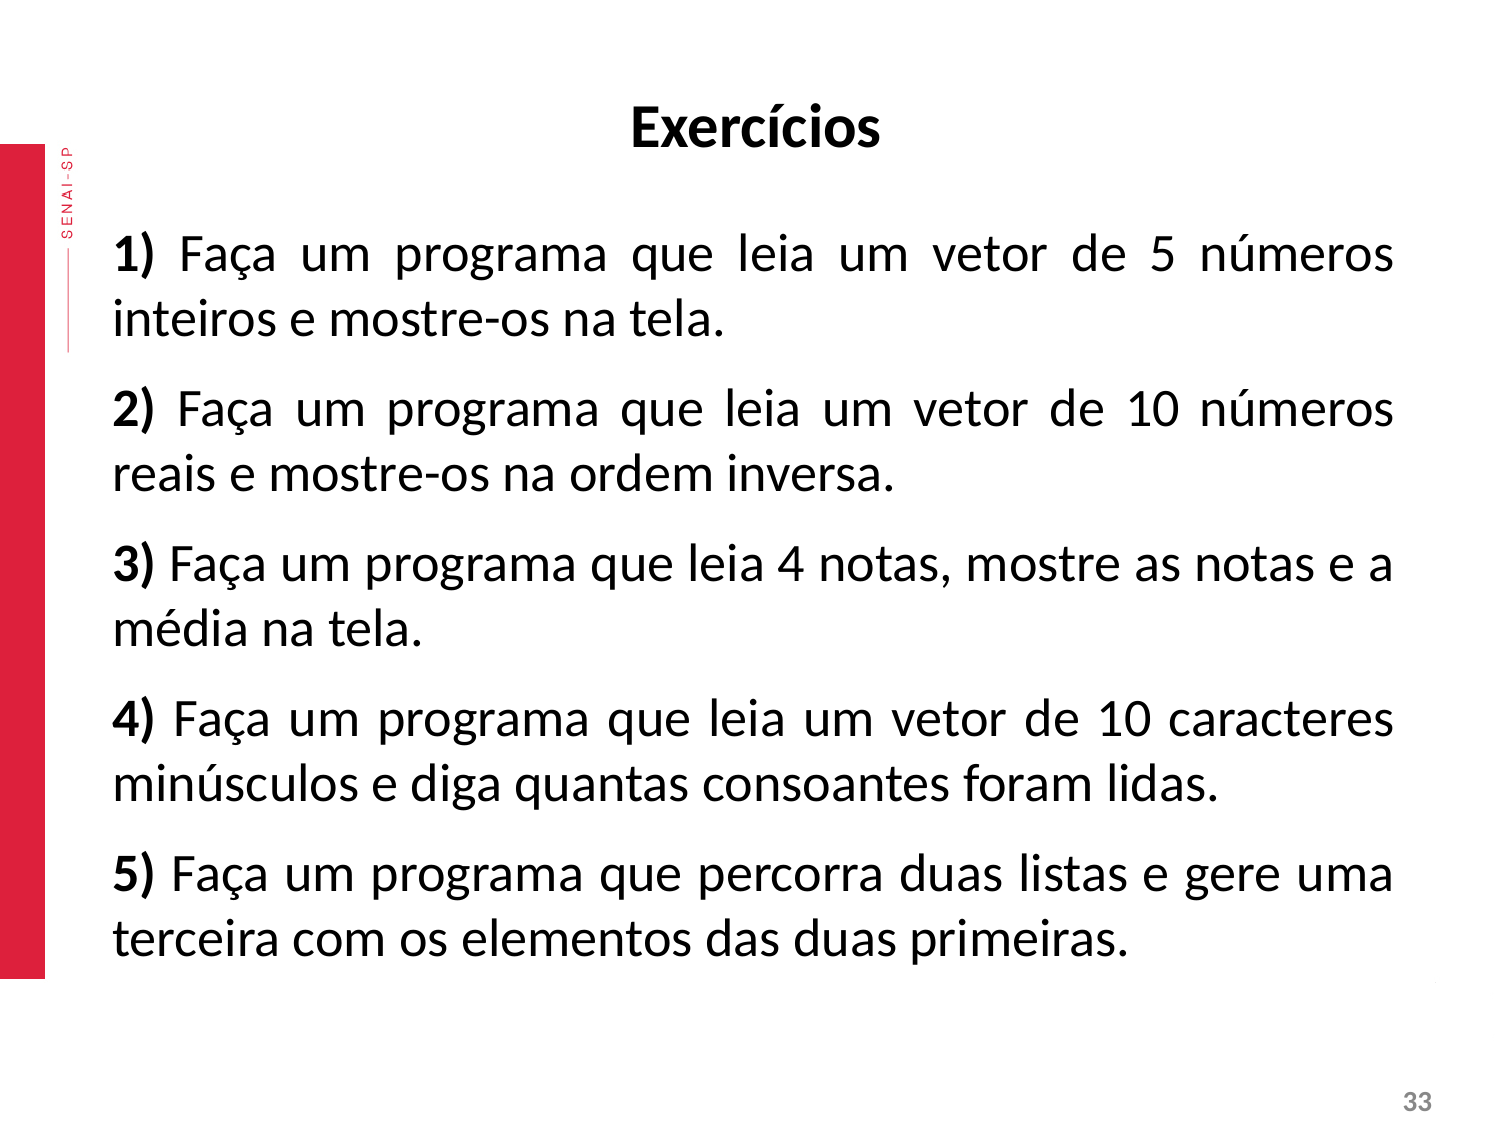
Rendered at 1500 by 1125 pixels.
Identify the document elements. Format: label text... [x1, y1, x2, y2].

picture [0, 0, 1500, 1125]
title Exercícios [76, 86, 1436, 173]
slide_number ‹#› [1096, 1069, 1447, 1125]
text_box 1) Faça um programa que leia um vetor de 5 números inteiros e mostre-os na tela. 2) Faça um programa que leia um vetor de 10 números reais e mostre-os na ordem inversa. 3) Faça um programa que leia 4 notas, mostre as notas e a média na tela. 4) Faça um programa que leia um vetor de 10 caracteres minúsculos e diga quantas consoantes foram lidas. 5) Faça um programa que percorra duas listas e gere uma terceira com os elementos das duas primeiras. [97, 210, 1412, 975]
